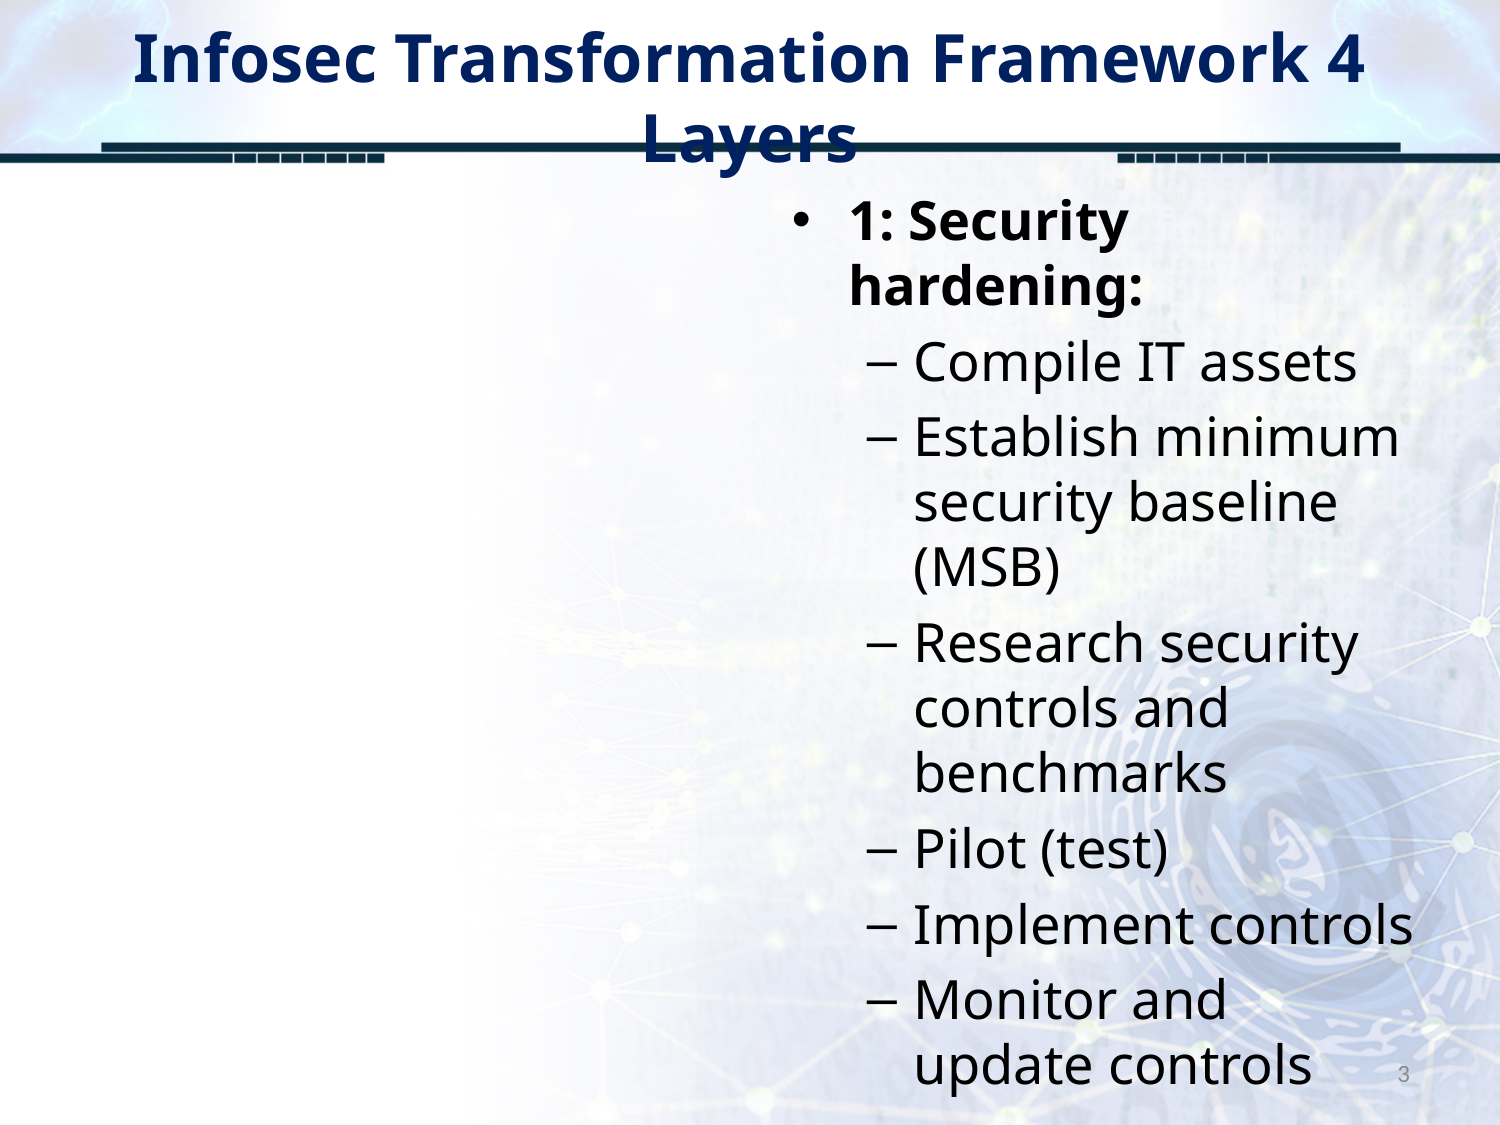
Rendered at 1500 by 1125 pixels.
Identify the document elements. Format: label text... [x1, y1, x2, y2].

slide_number 3 [1074, 1042, 1425, 1103]
picture [0, 0, 1500, 1125]
list 1: Security hardening: Compile IT assets Establish minimum security baseline (MSB) Research security controls and benchmarks Pilot (test) Implement controls Monitor and update controls [776, 178, 1432, 996]
title Infosec Transformation Framework 4 Layers [75, 21, 1425, 170]
